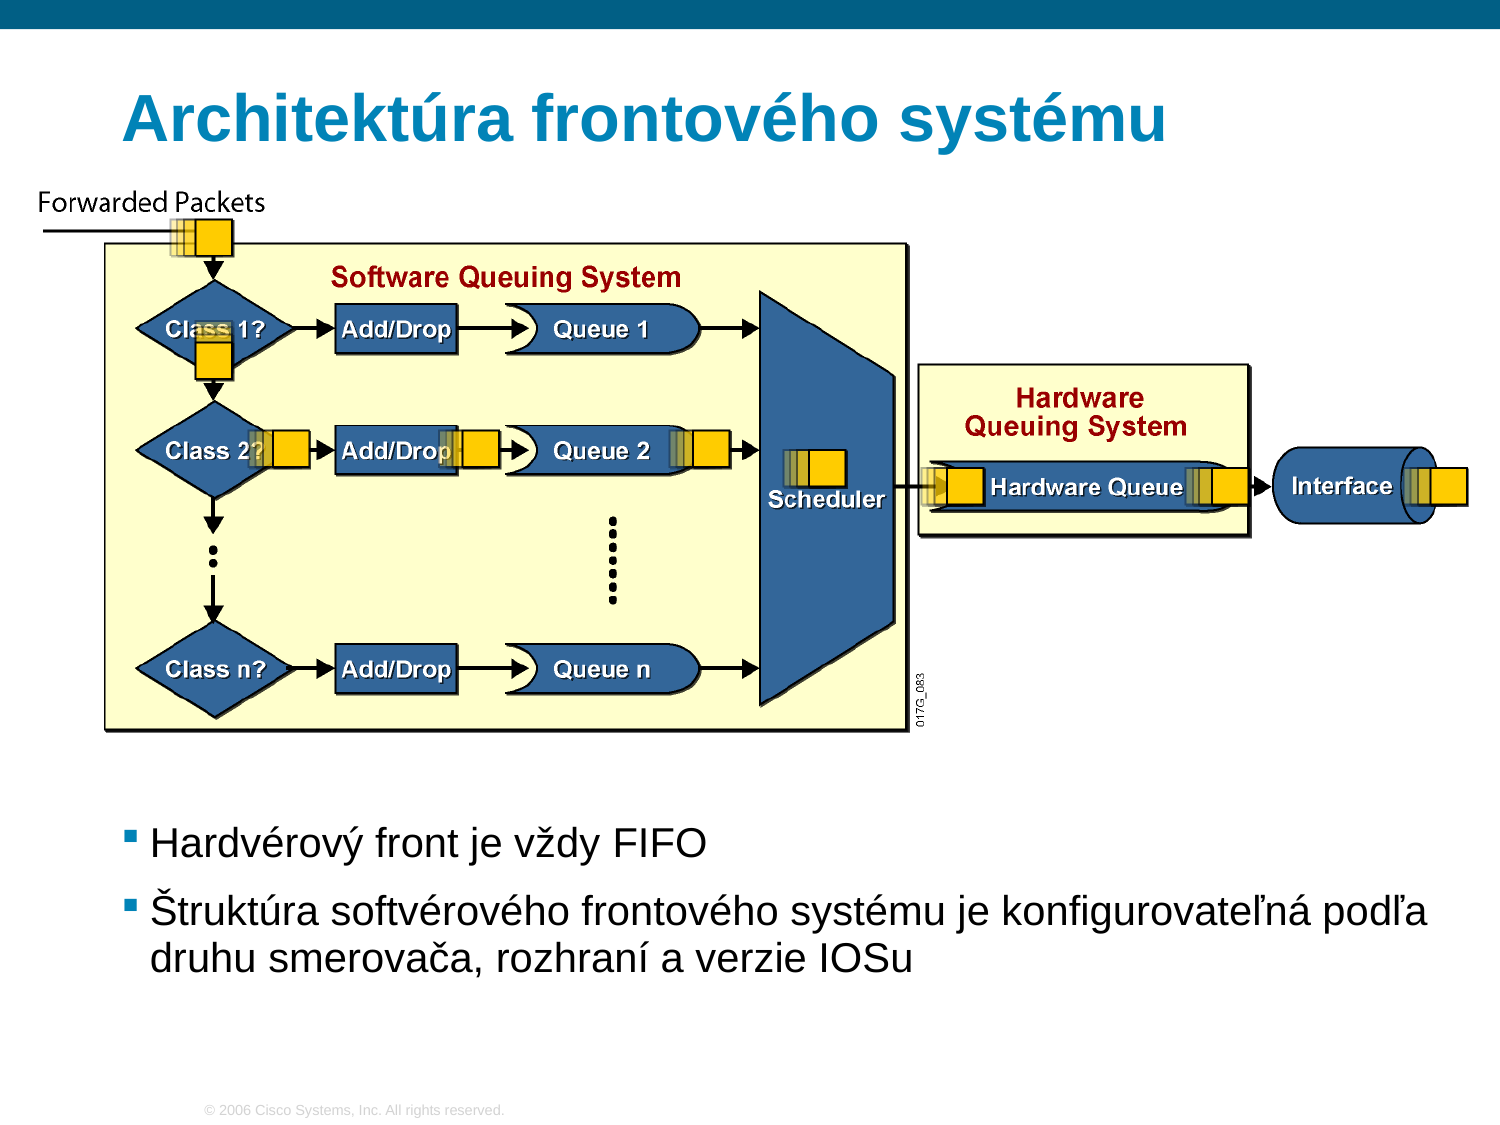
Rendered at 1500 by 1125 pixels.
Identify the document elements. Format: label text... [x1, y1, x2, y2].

title Architektúra frontového systému [107, 50, 1444, 163]
list Hardvérový front je vždy FIFO Štruktúra softvérového frontového systému je konfigurovateľná podľa druhu smerovača, rozhraní a verzie IOSu [107, 812, 1447, 1075]
picture [37, 187, 1469, 734]
